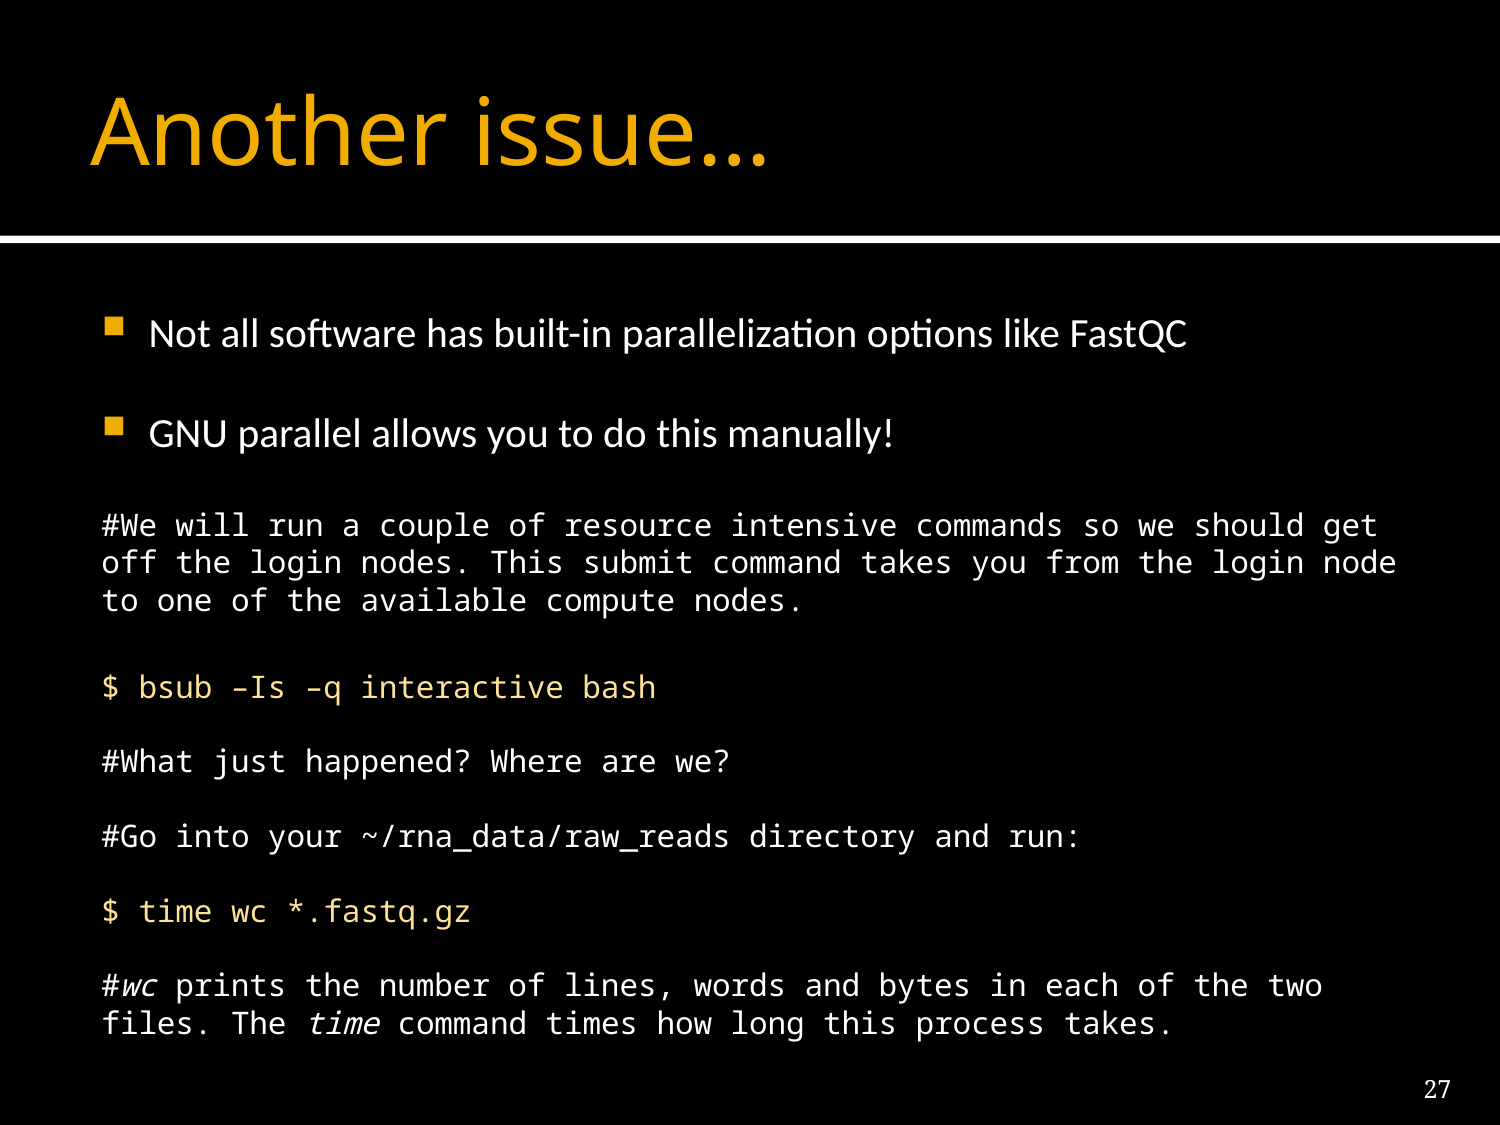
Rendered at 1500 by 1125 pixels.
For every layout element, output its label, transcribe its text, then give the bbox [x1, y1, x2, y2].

list Not all software has built-in parallelization options like FastQC GNU parallel allows you to do this manually! #We will run a couple of resource intensive commands so we should get off the login nodes. This submit command takes you from the login node to one of the available compute nodes. $ bsub –Is –q interactive bash #What just happened? Where are we? #Go into your ~/rna_data/raw_reads directory and run: $ time wc *.fastq.gz #wc prints the number of lines, words and bytes in each of the two files. The time command times how long this process takes. [75, 291, 1425, 1050]
slide_number 27 [1345, 1062, 1467, 1108]
title Another issue… [75, 25, 1425, 231]
